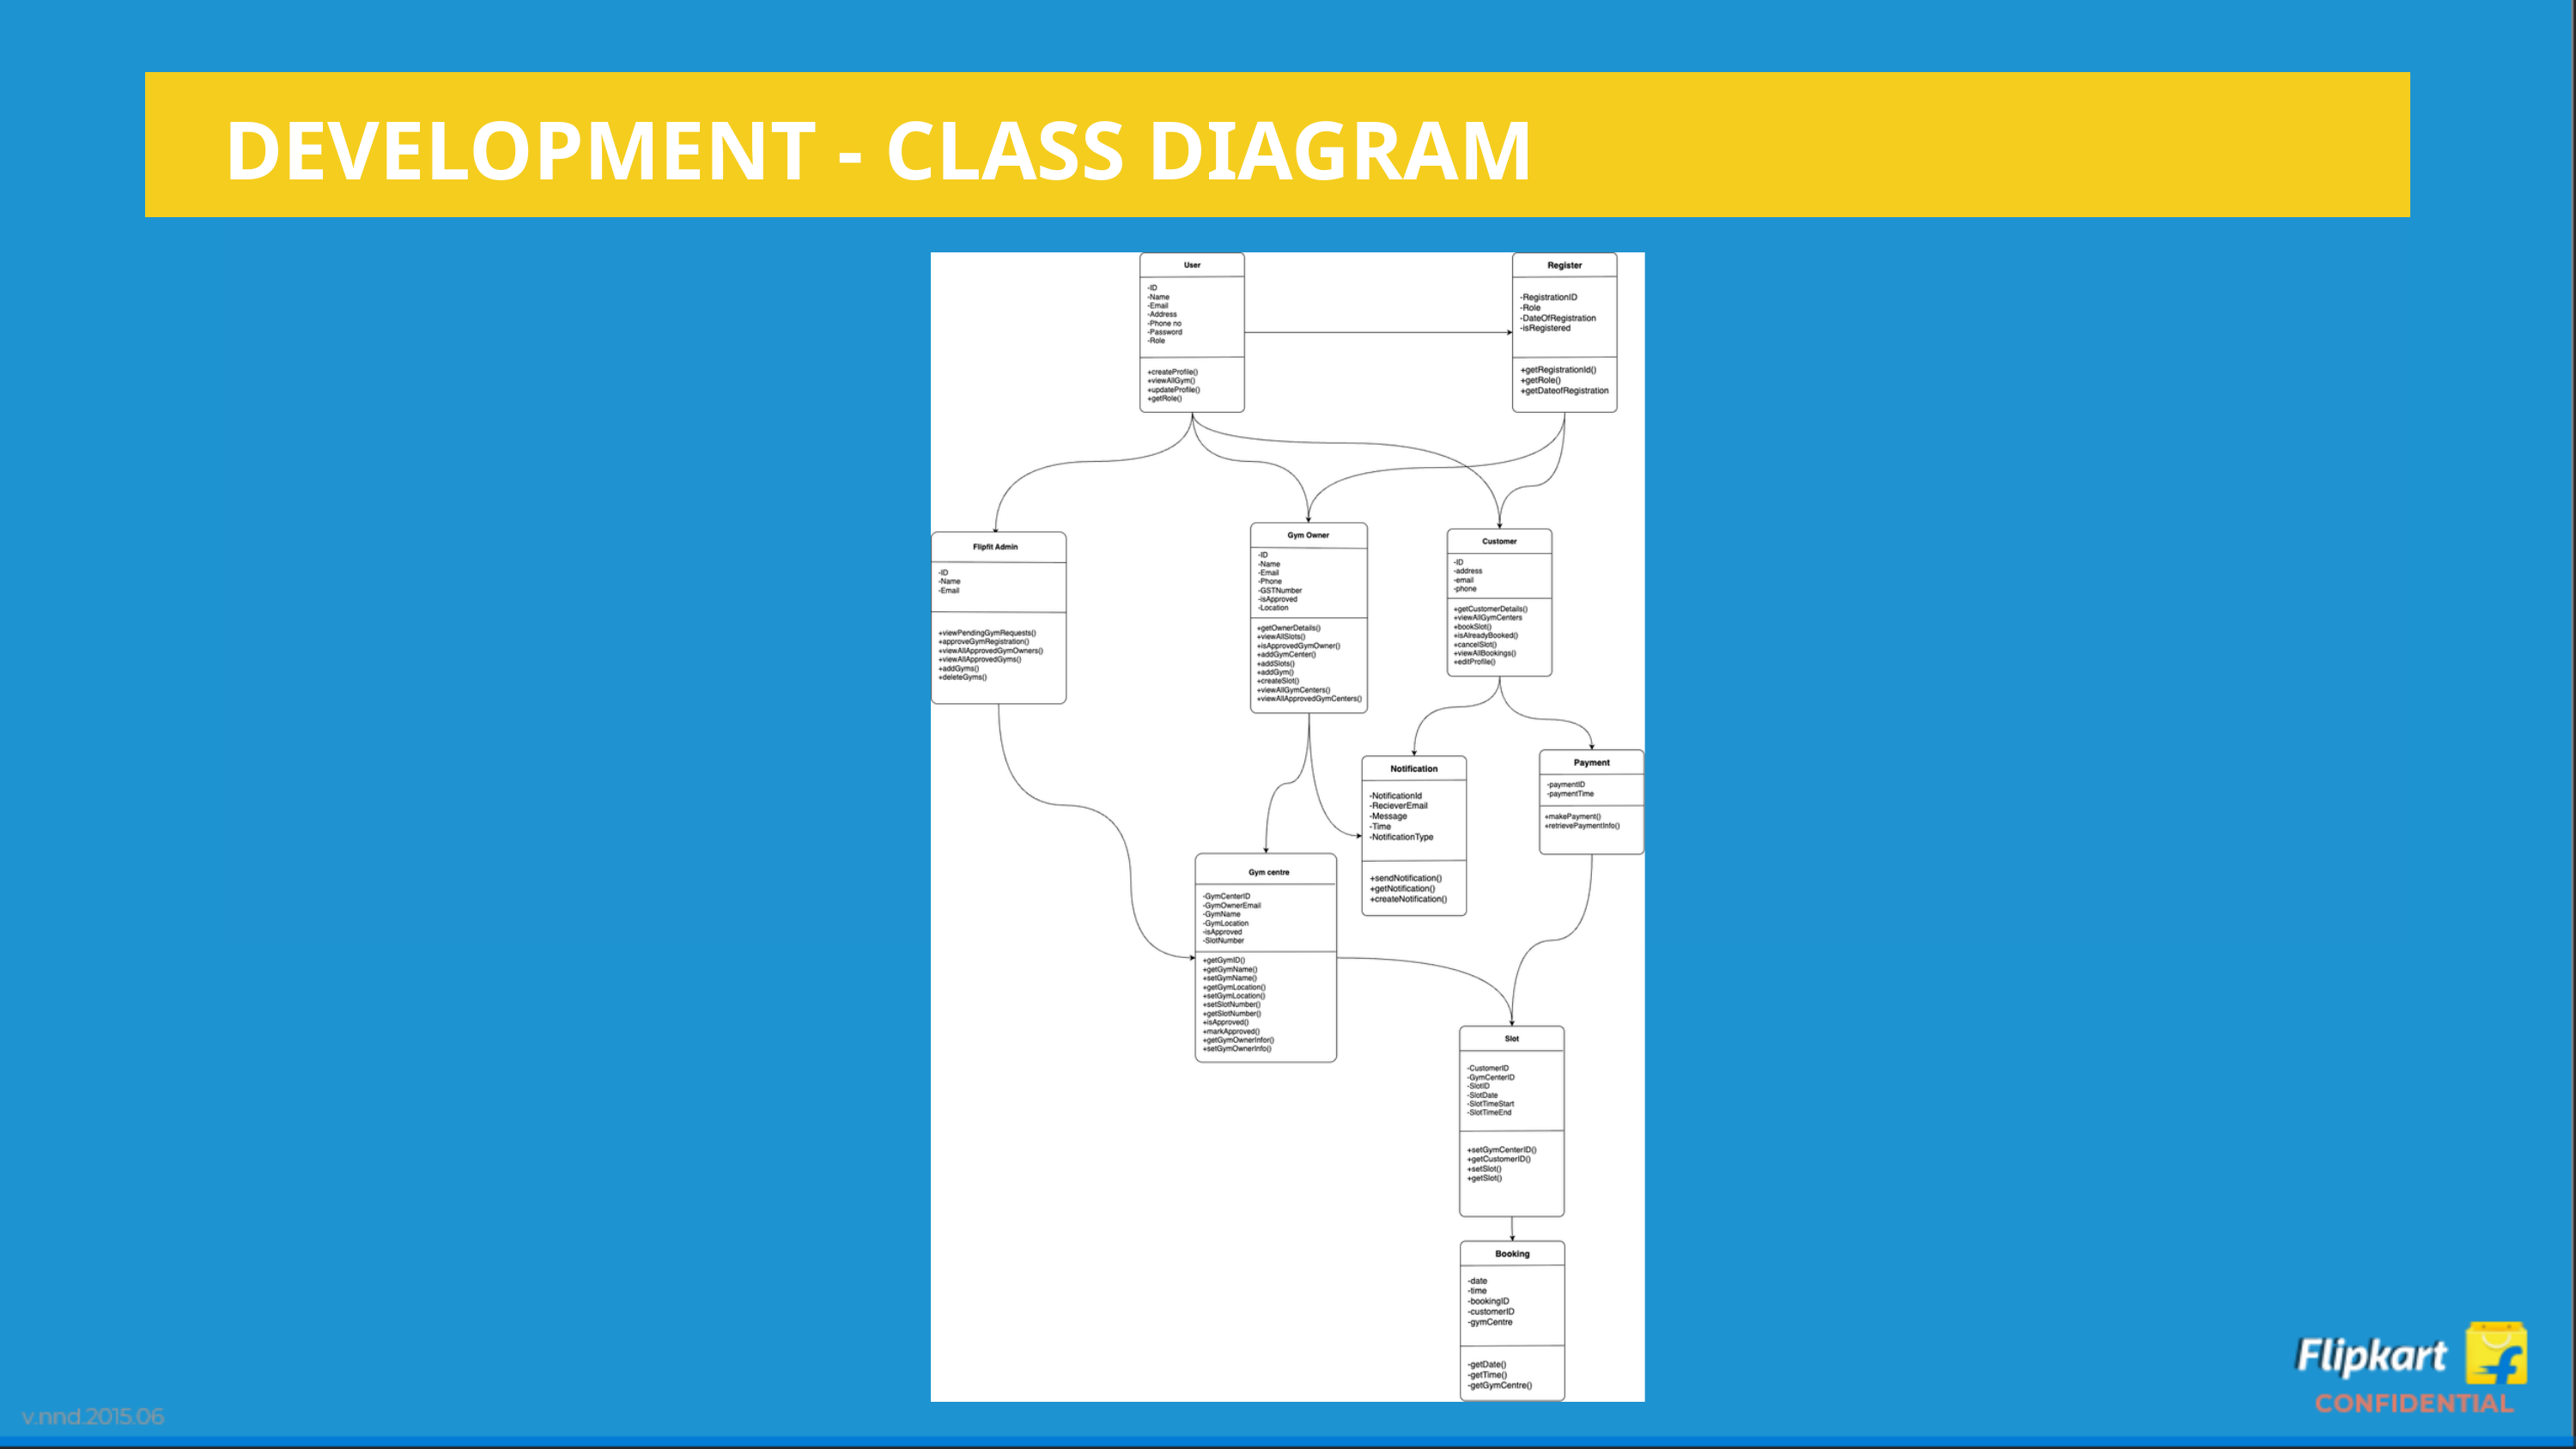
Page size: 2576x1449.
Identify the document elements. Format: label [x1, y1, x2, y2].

text_box [0, 0, 2576, 1449]
text_box [144, 71, 2410, 218]
text_box [222, 227, 2410, 943]
text_box [931, 951, 1645, 1402]
